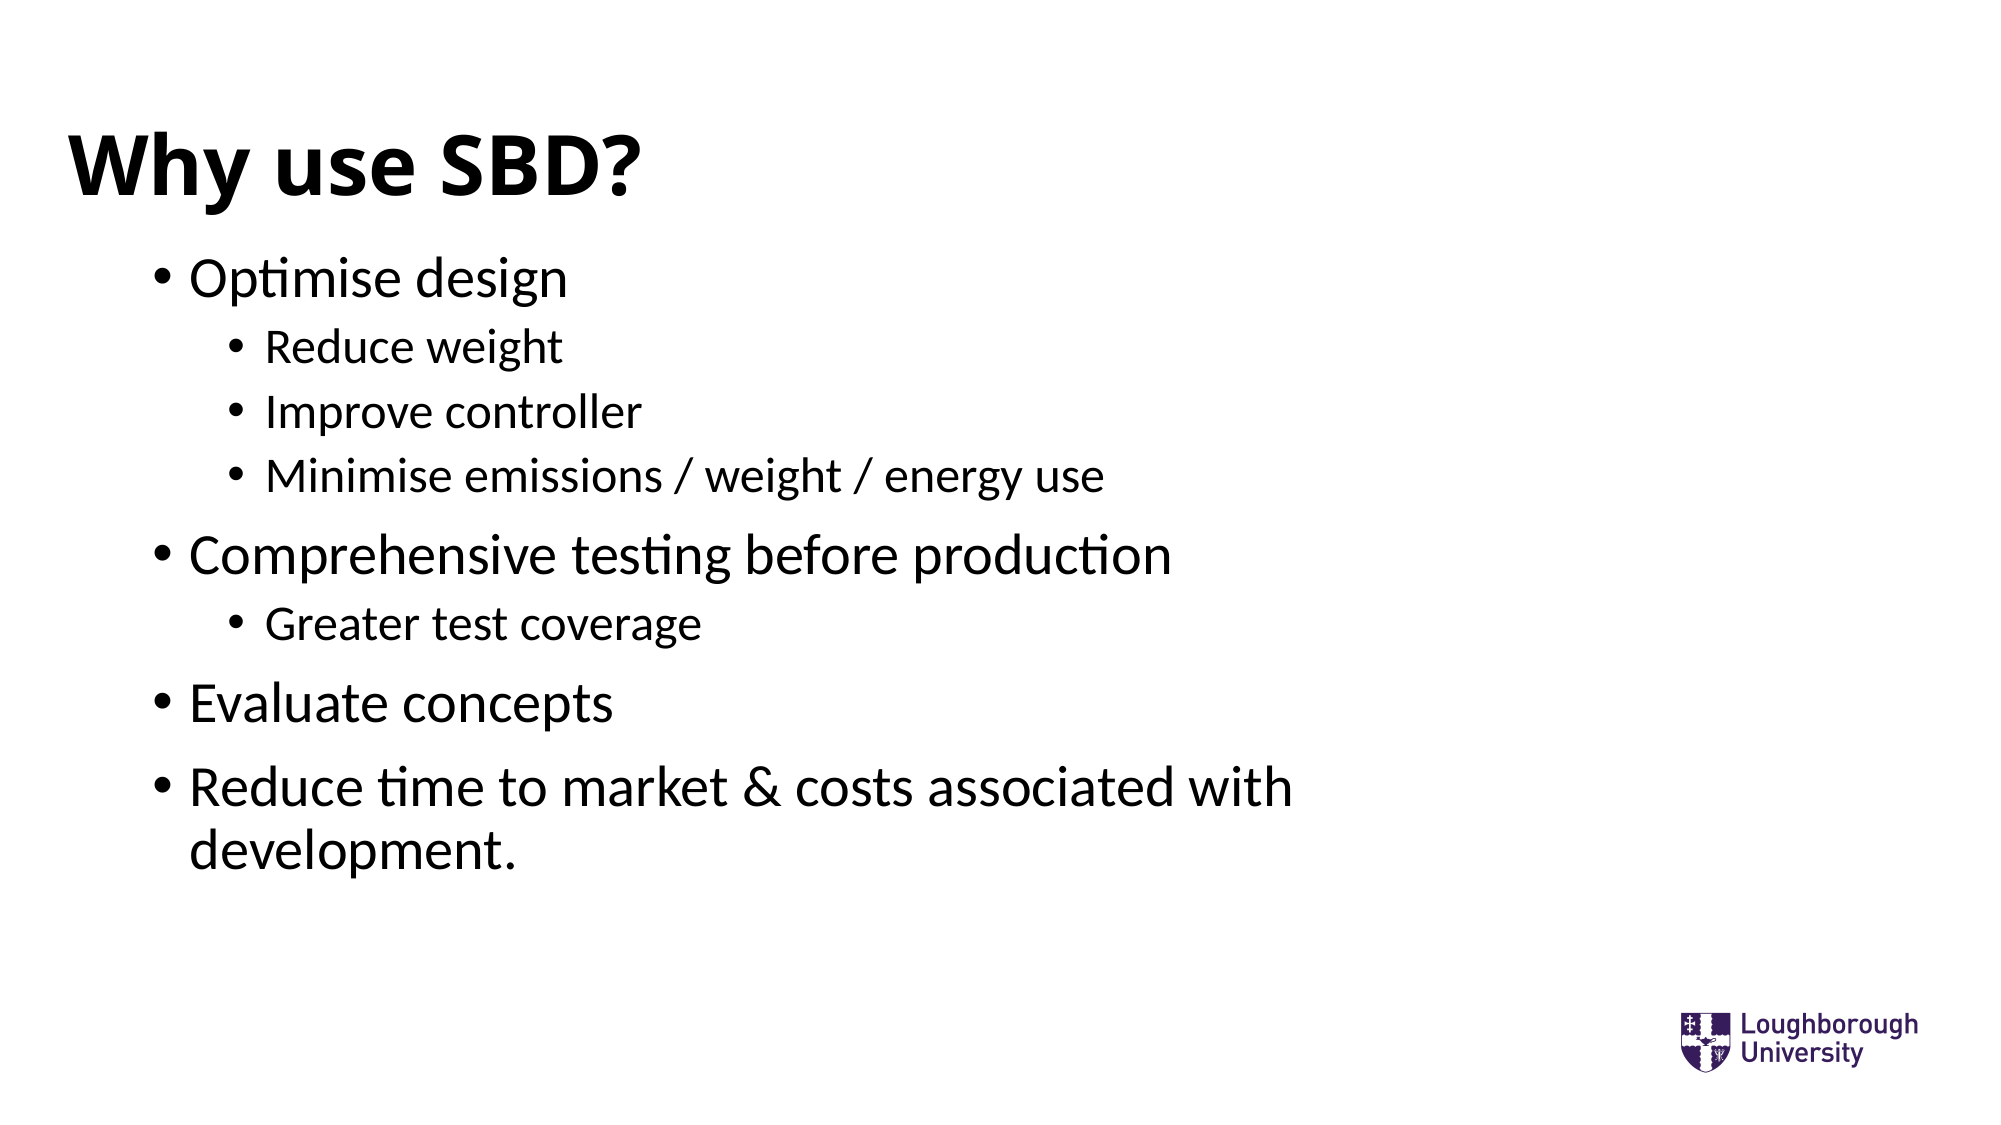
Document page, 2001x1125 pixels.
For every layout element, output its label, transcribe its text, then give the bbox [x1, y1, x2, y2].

title Why use SBD? [53, 59, 1779, 278]
list Optimise design Reduce weight Improve controller Minimise emissions / weight / energy use Comprehensive testing before production Greater test coverage Evaluate concepts Reduce time to market & costs associated with development. [137, 239, 1488, 983]
picture [1660, 992, 1938, 1093]
